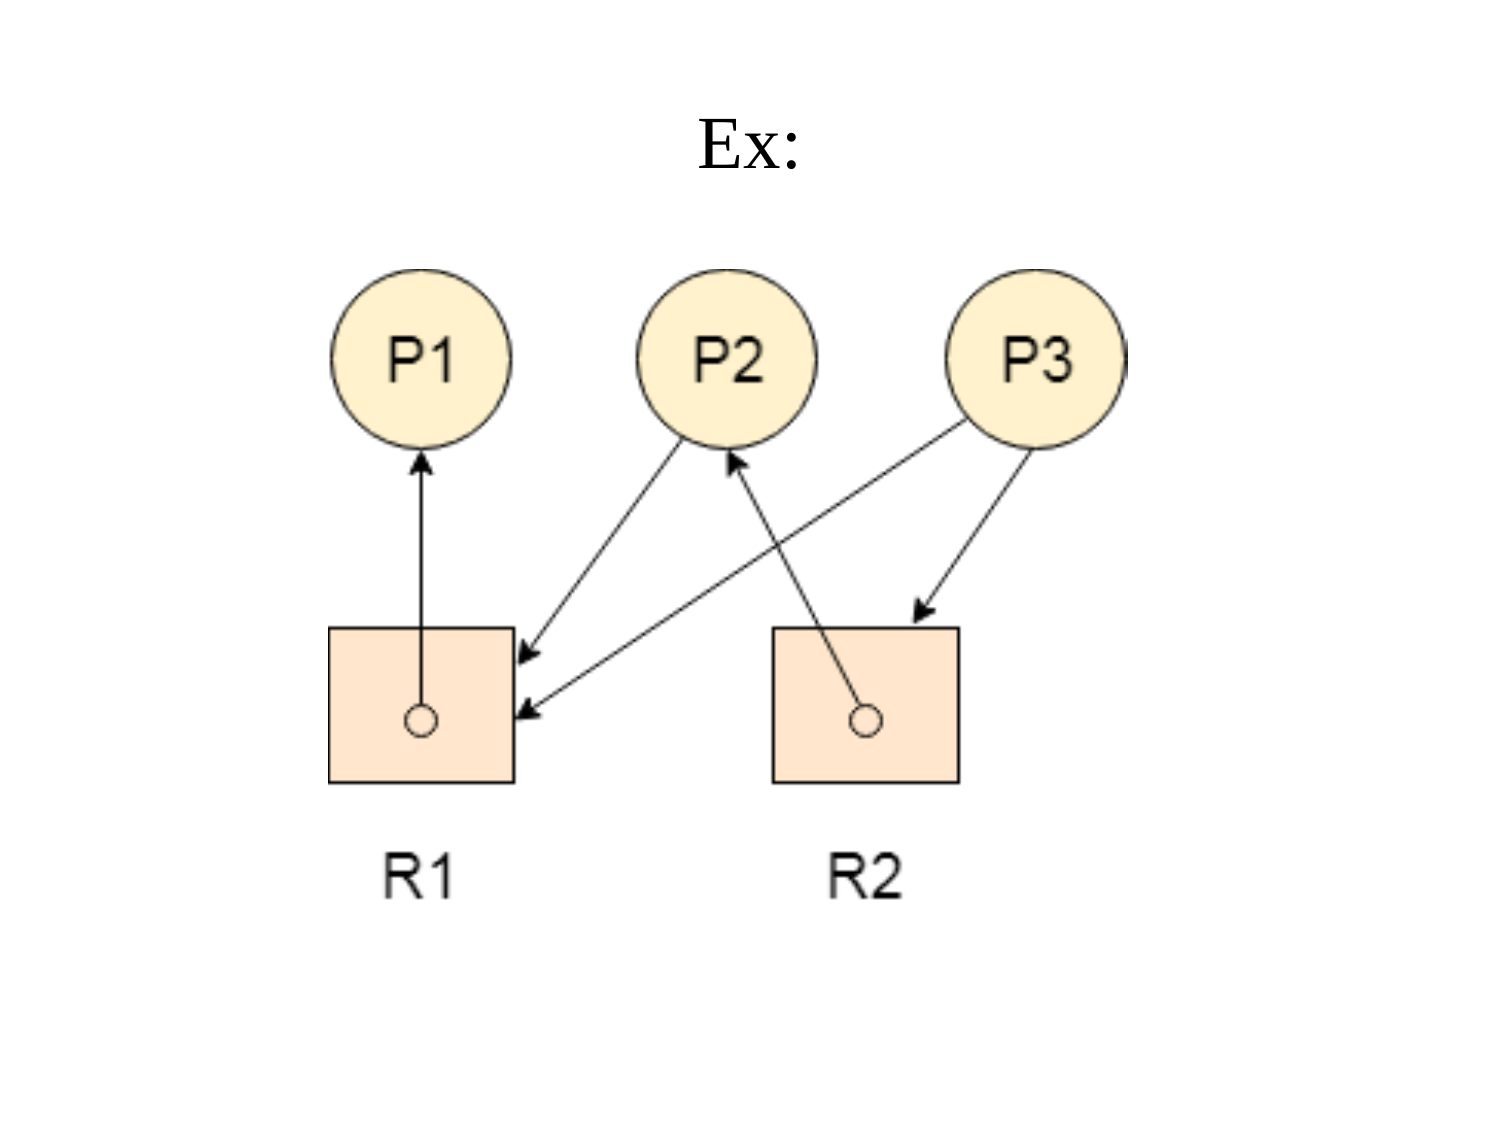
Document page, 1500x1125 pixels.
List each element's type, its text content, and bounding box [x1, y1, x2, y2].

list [327, 269, 1128, 912]
title Ex: [75, 45, 1425, 233]
